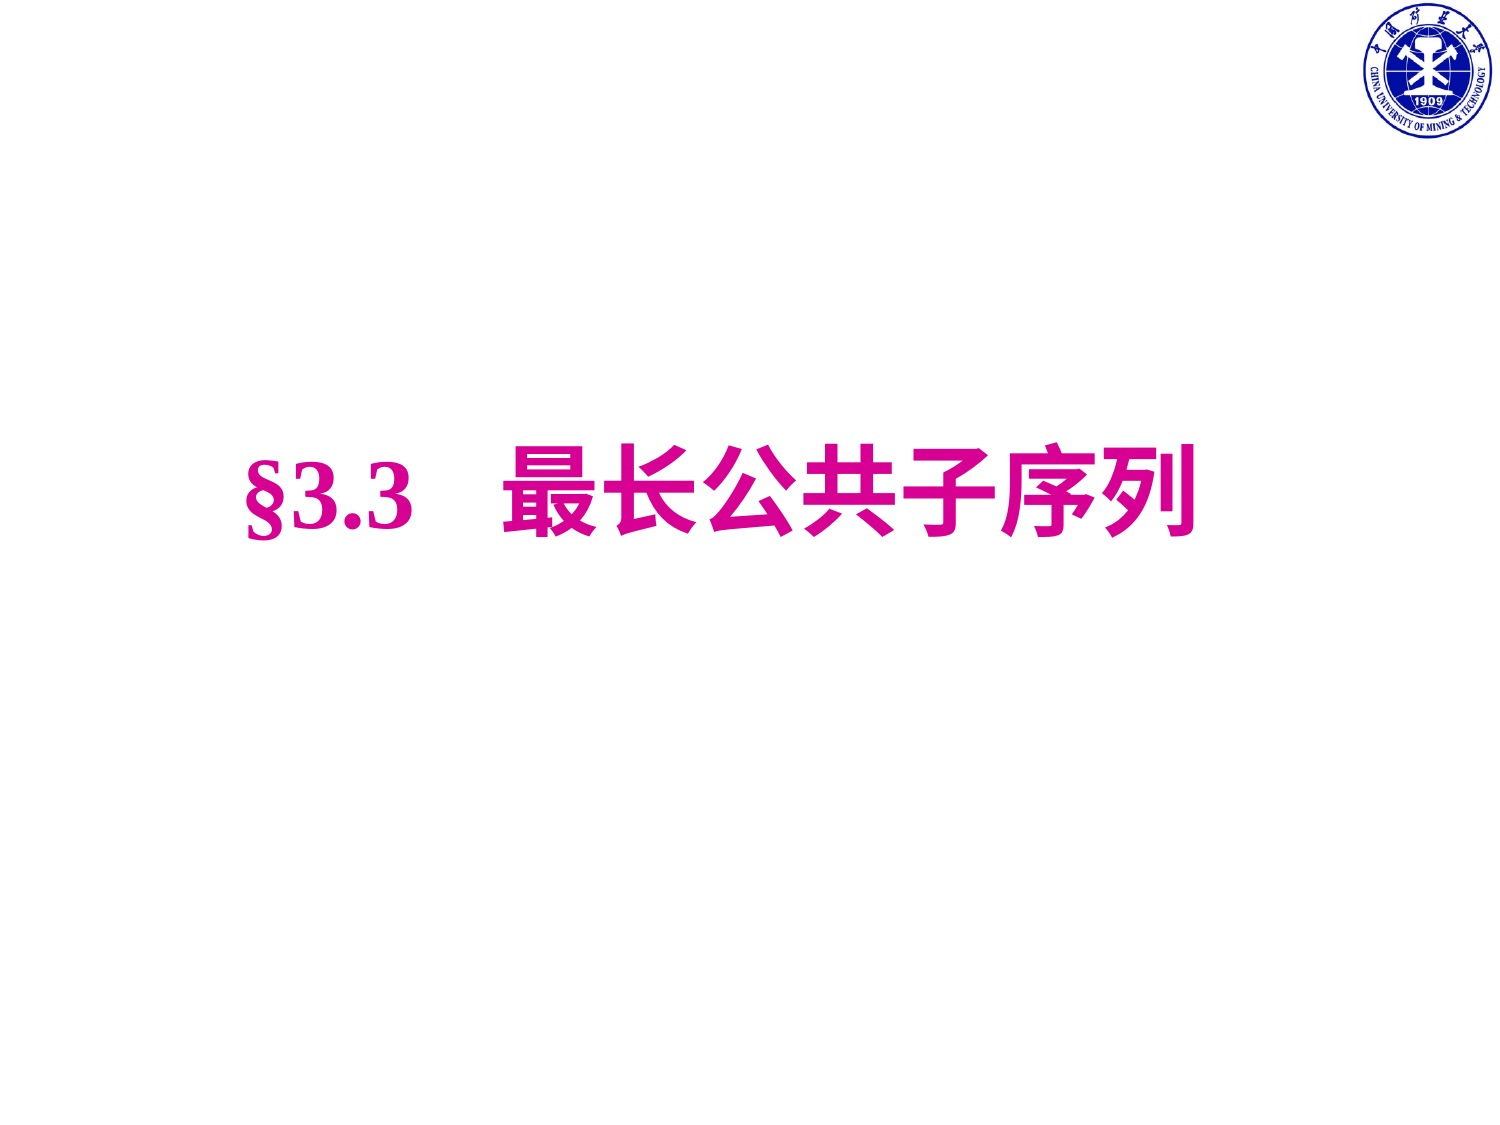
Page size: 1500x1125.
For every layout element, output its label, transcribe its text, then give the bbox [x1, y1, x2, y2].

text_box §3.3 最长公共子序列 [165, 420, 1275, 556]
picture [1355, 0, 1500, 141]
